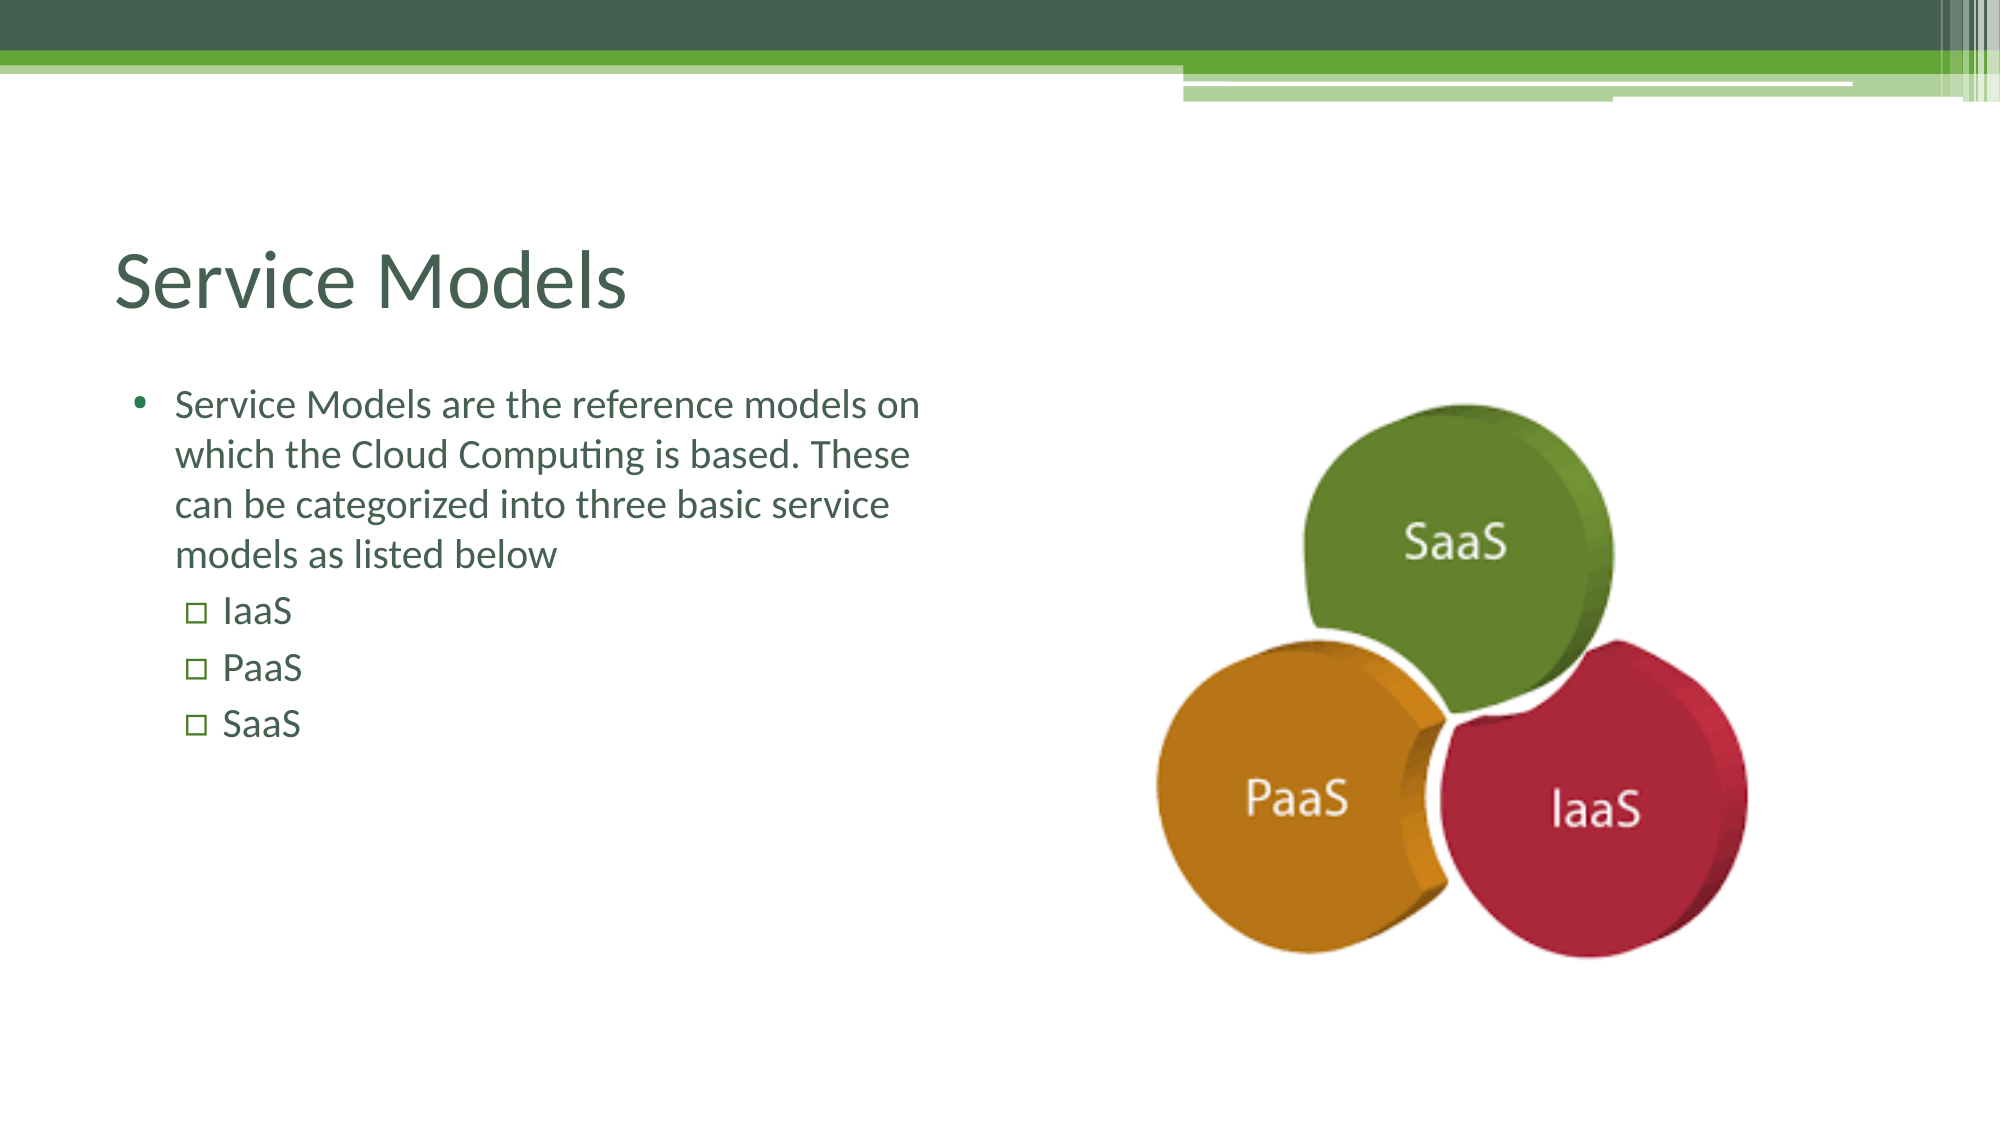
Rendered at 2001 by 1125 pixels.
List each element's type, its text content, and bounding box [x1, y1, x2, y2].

list Service Models are the reference models on which the Cloud Computing is based. These can be categorized into three basic service models as listed below IaaS PaaS SaaS [99, 368, 984, 1082]
title Service Models [99, 187, 1900, 363]
picture [1136, 401, 1767, 963]
